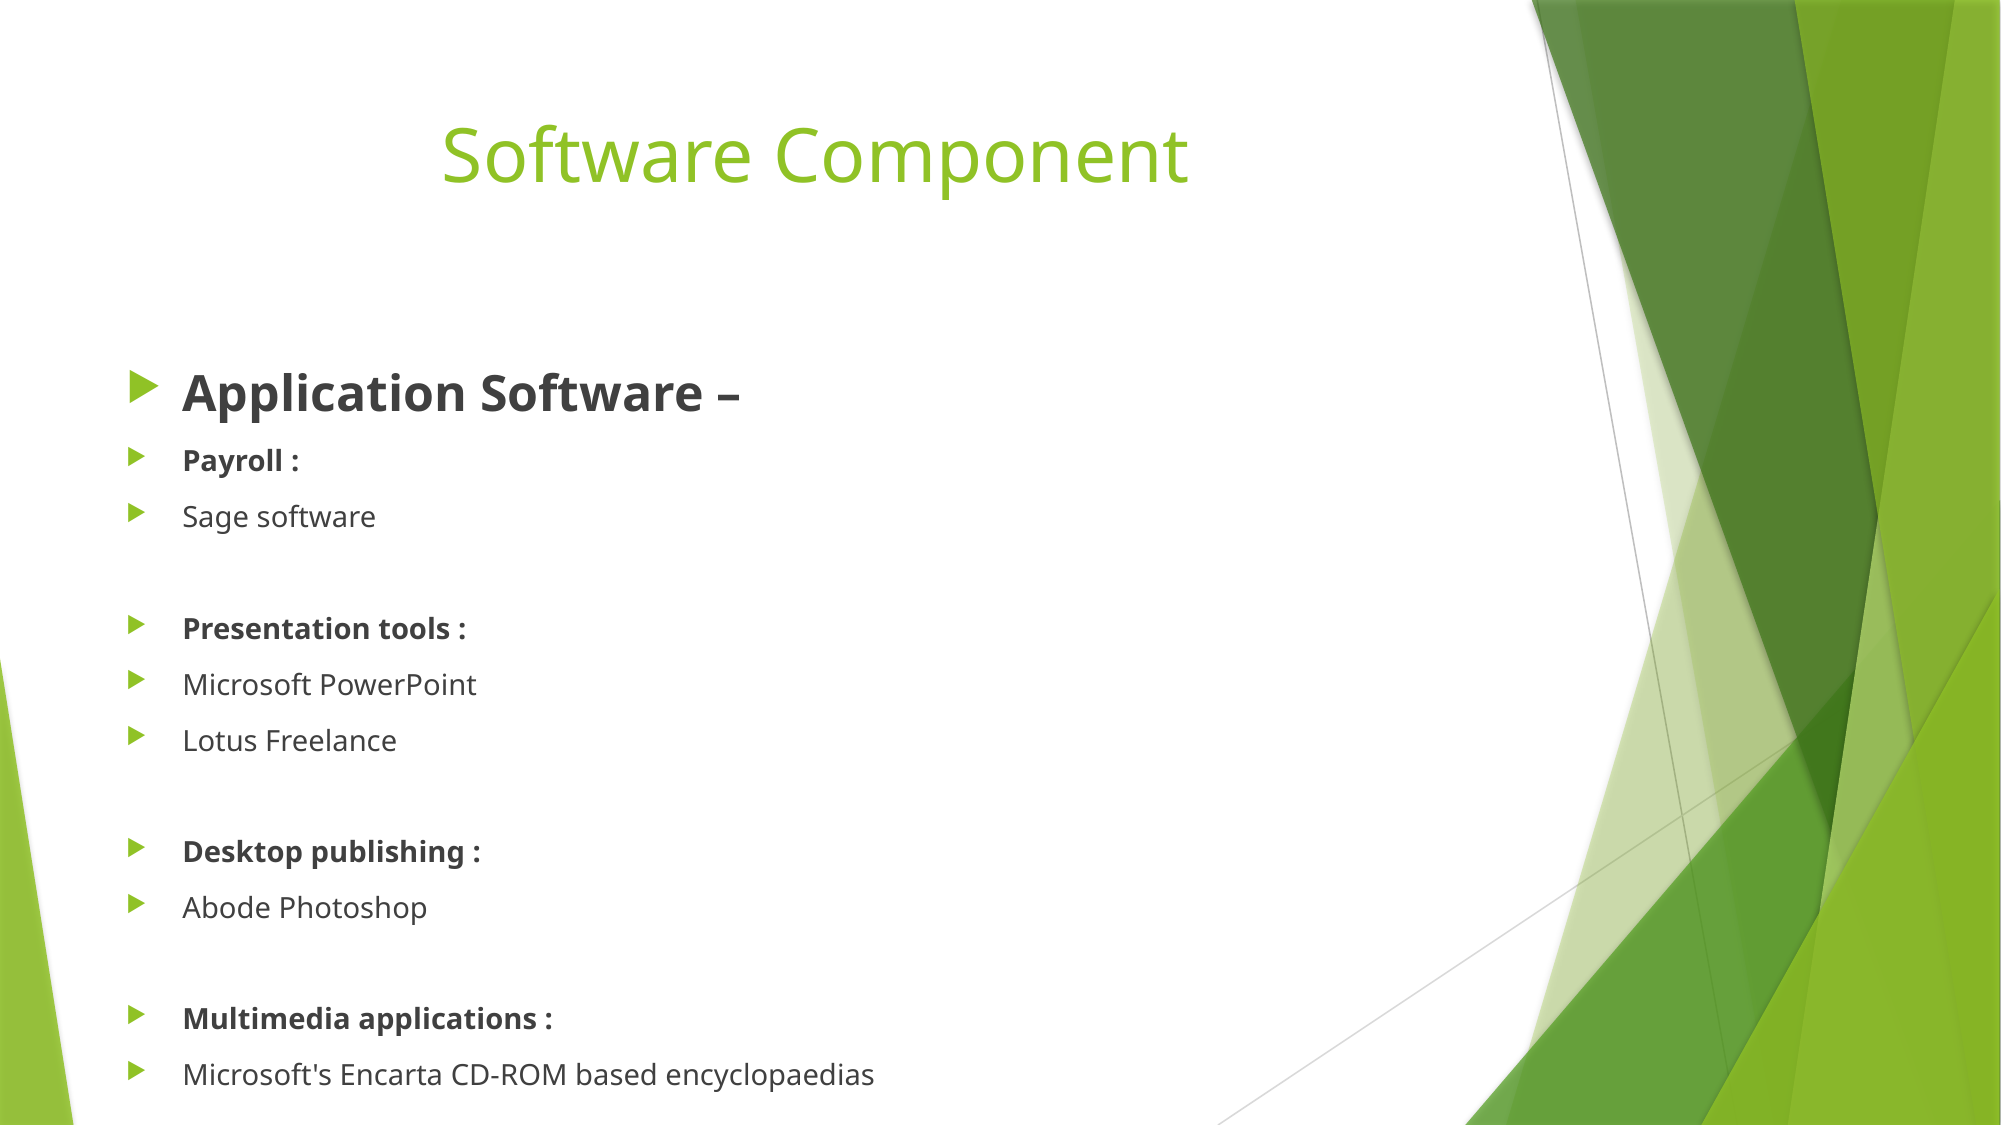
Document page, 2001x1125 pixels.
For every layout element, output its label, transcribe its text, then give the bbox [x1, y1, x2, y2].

title Software Component [111, 99, 1522, 317]
list Application Software – Payroll : Sage software Presentation tools : Microsoft PowerPoint Lotus Freelance Desktop publishing : Abode Photoshop Multimedia applications : Microsoft's Encarta CD-ROM based encyclopaedias [111, 354, 1522, 992]
